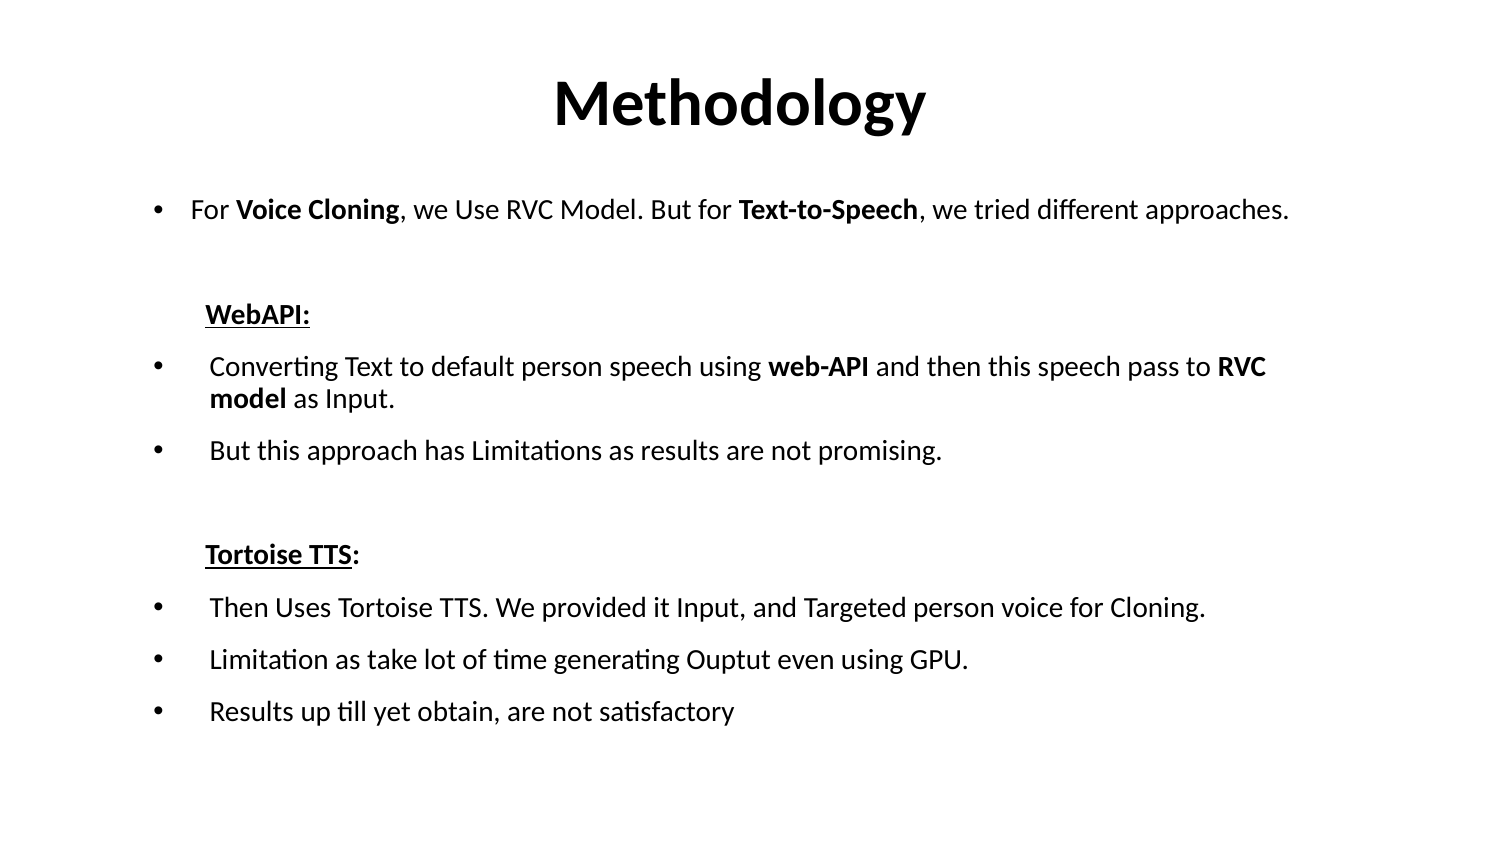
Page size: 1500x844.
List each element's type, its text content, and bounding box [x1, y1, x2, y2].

text_box For Voice Cloning, we Use RVC Model. But for Text-to-Speech, we tried different approaches. WebAPI: Converting Text to default person speech using web-API and then this speech pass to RVC model as Input. But this approach has Limitations as results are not promising. Tortoise TTS: Then Uses Tortoise TTS. We provided it Input, and Targeted person voice for Cloning. Limitation as take lot of time generating Ouptut even using GPU. Results up till yet obtain, are not satisfactory [138, 187, 1342, 757]
text_box Methodology [538, 51, 943, 146]
